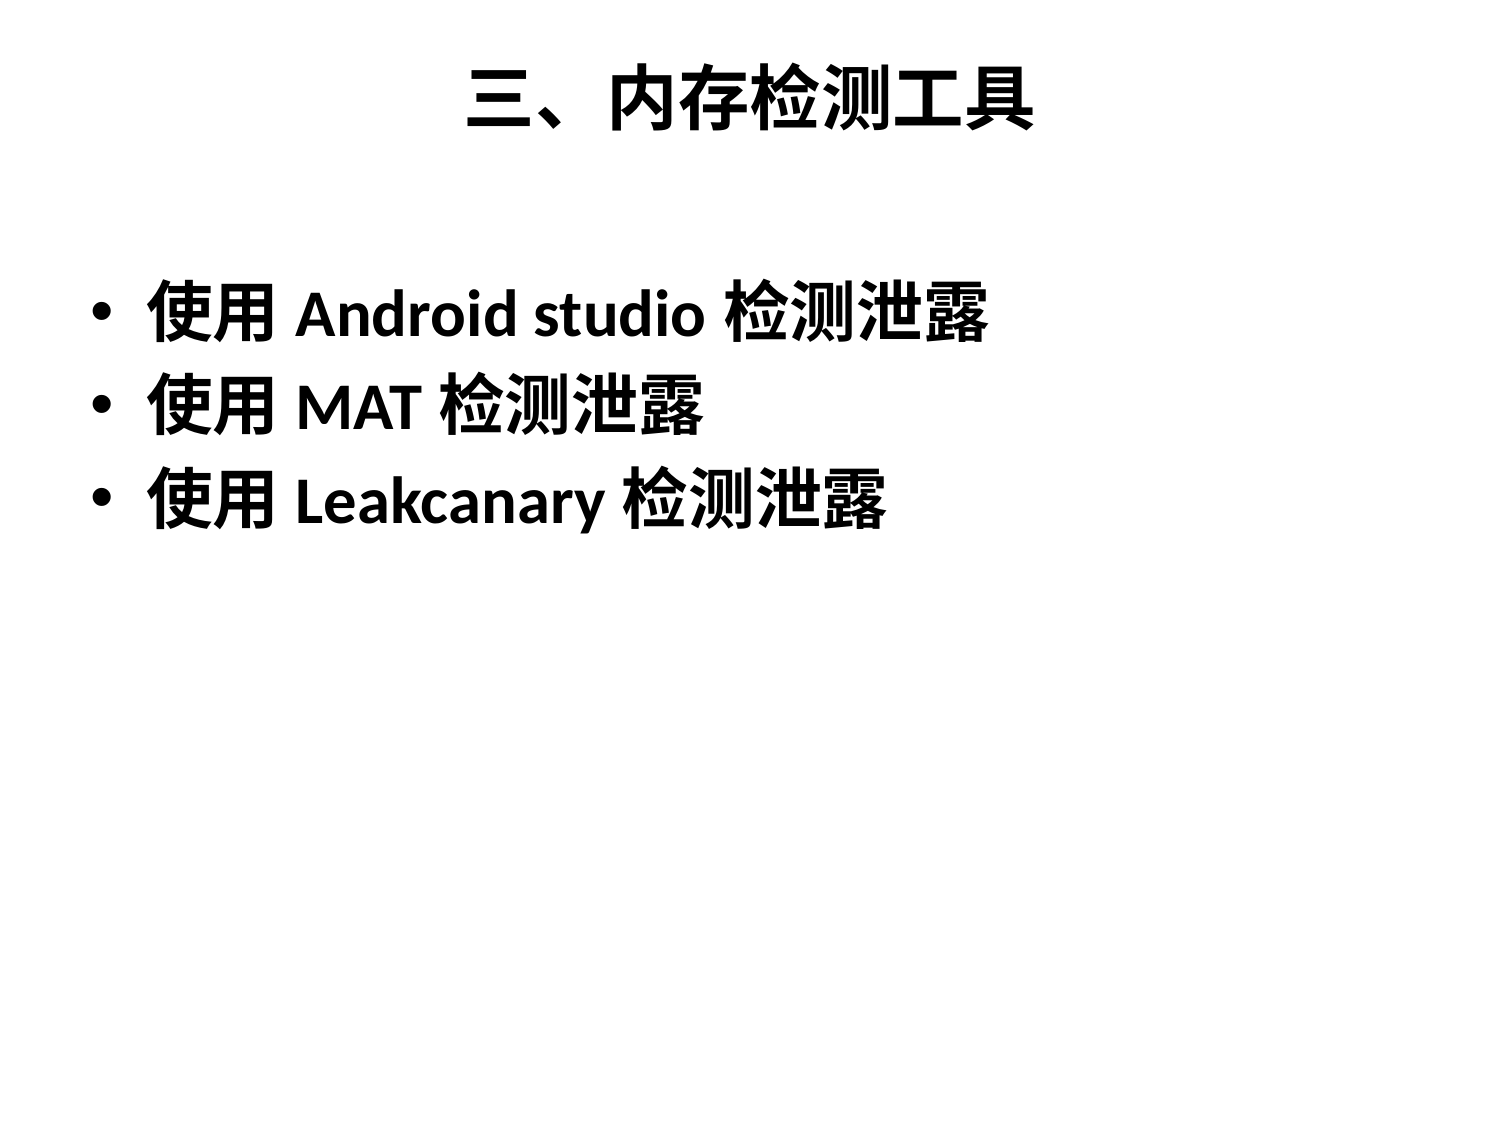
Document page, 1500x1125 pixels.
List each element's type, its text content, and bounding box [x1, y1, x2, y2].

title 三、内存检测工具 [75, 45, 1425, 233]
list 使用Android studio检测泄露 使用MAT检测泄露 使用Leakcanary检测泄露 [75, 262, 1425, 1005]
